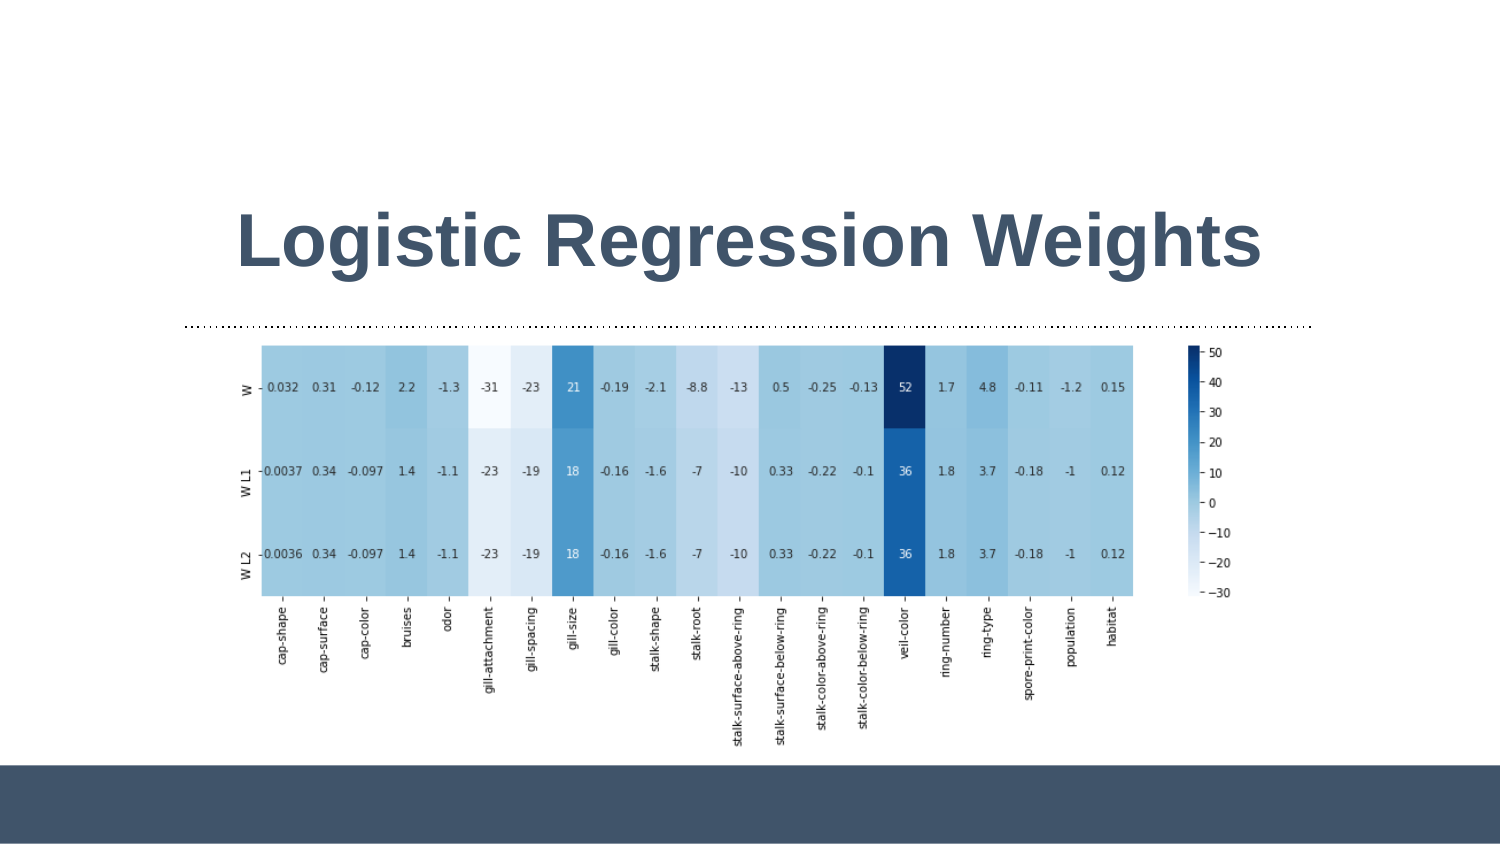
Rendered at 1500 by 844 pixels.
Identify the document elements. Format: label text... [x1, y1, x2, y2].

picture [225, 332, 1264, 756]
title Logistic Regression Weights [185, 64, 1315, 297]
